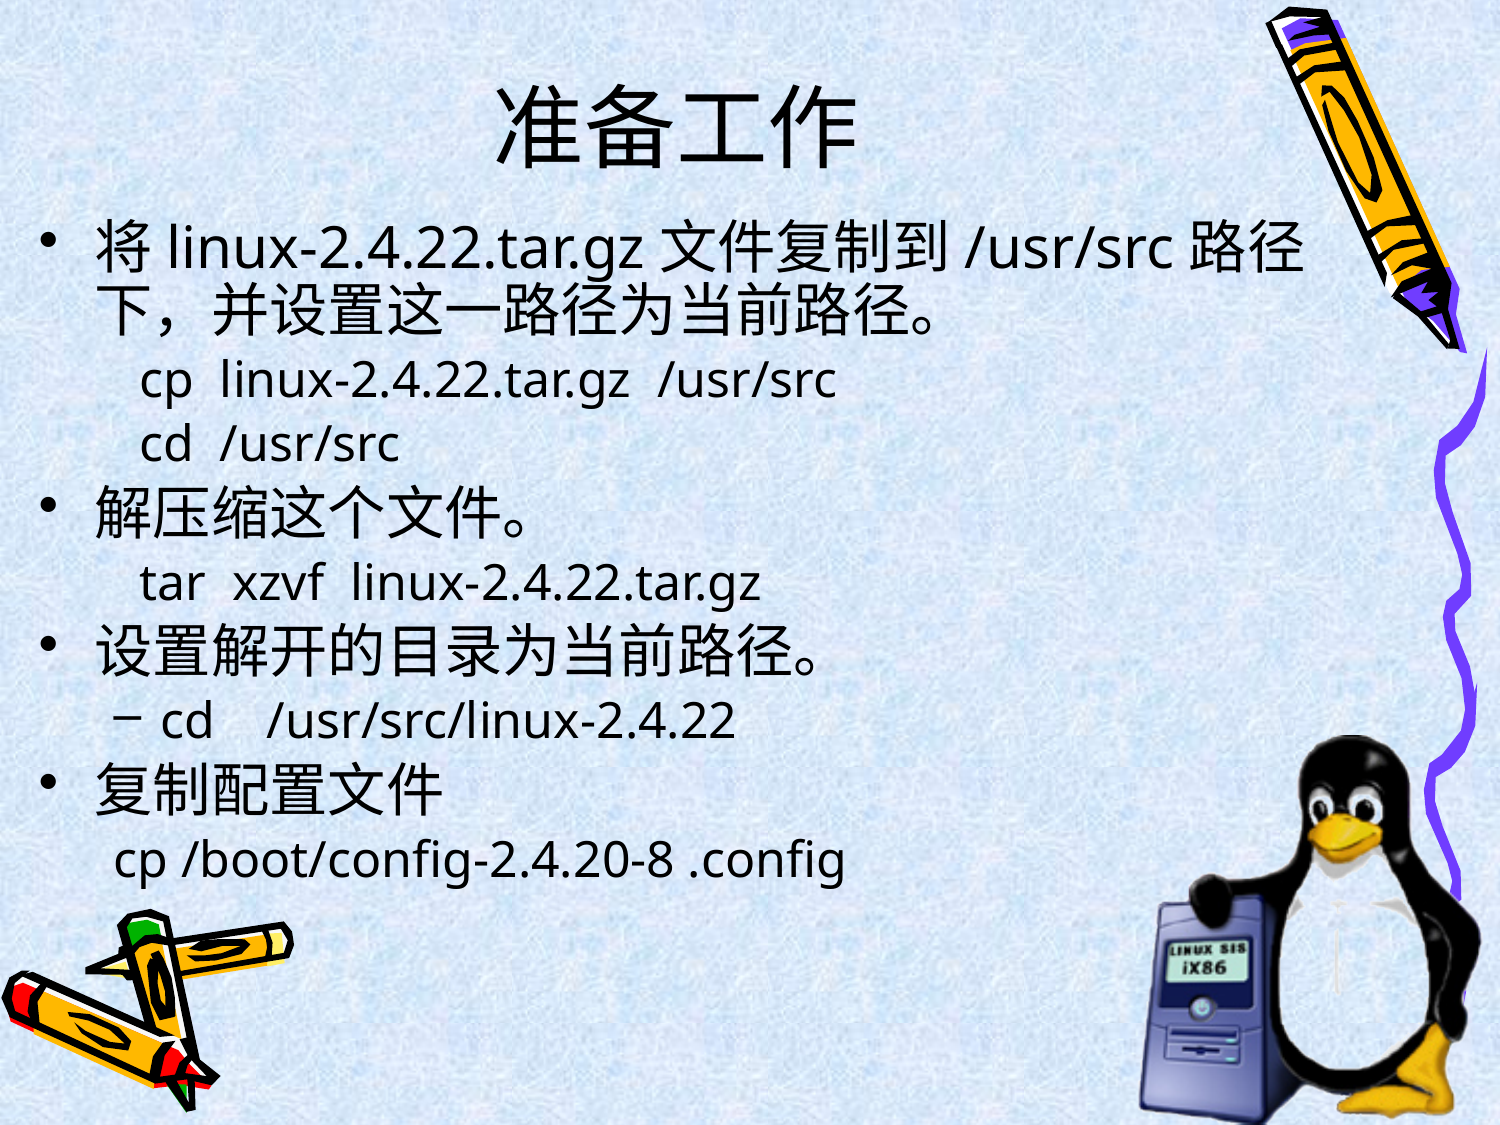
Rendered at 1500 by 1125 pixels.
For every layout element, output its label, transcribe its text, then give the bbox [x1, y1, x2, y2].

list 将linux-2.4.22.tar.gz文件复制到/usr/src路径下，并设置这一路径为当前路径。 cp linux-2.4.22.tar.gz /usr/src cd /usr/src 解压缩这个文件。 tar xzvf linux-2.4.22.tar.gz 设置解开的目录为当前路径。 cd /usr/src/linux-2.4.22 复制配置文件 cp /boot/config-2.4.20-8 .config [23, 210, 1375, 900]
picture [0, 0, 1500, 1125]
title 准备工作 [112, 24, 1240, 188]
